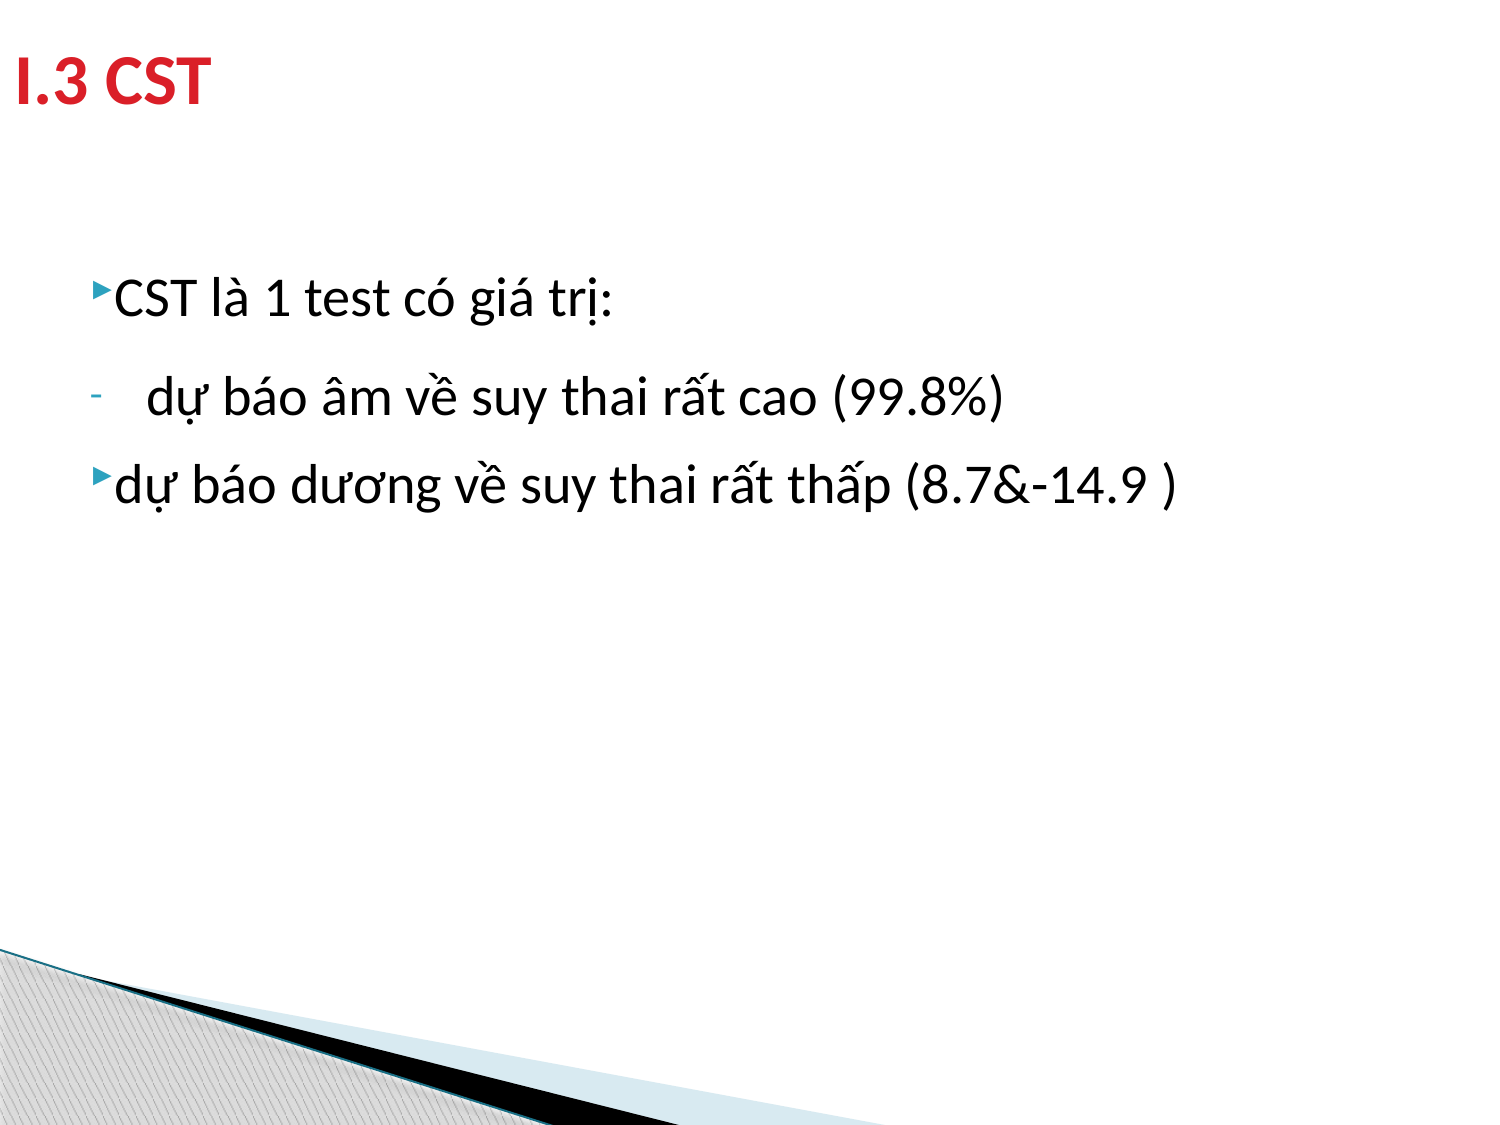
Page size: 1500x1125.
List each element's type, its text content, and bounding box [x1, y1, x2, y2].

title I.3 CST [0, 24, 1350, 213]
list CST là 1 test có giá trị: dự báo âm về suy thai rất cao (99.8%) dự báo dương về suy thai rất thấp (8.7&-14.9 ) [75, 243, 1425, 986]
